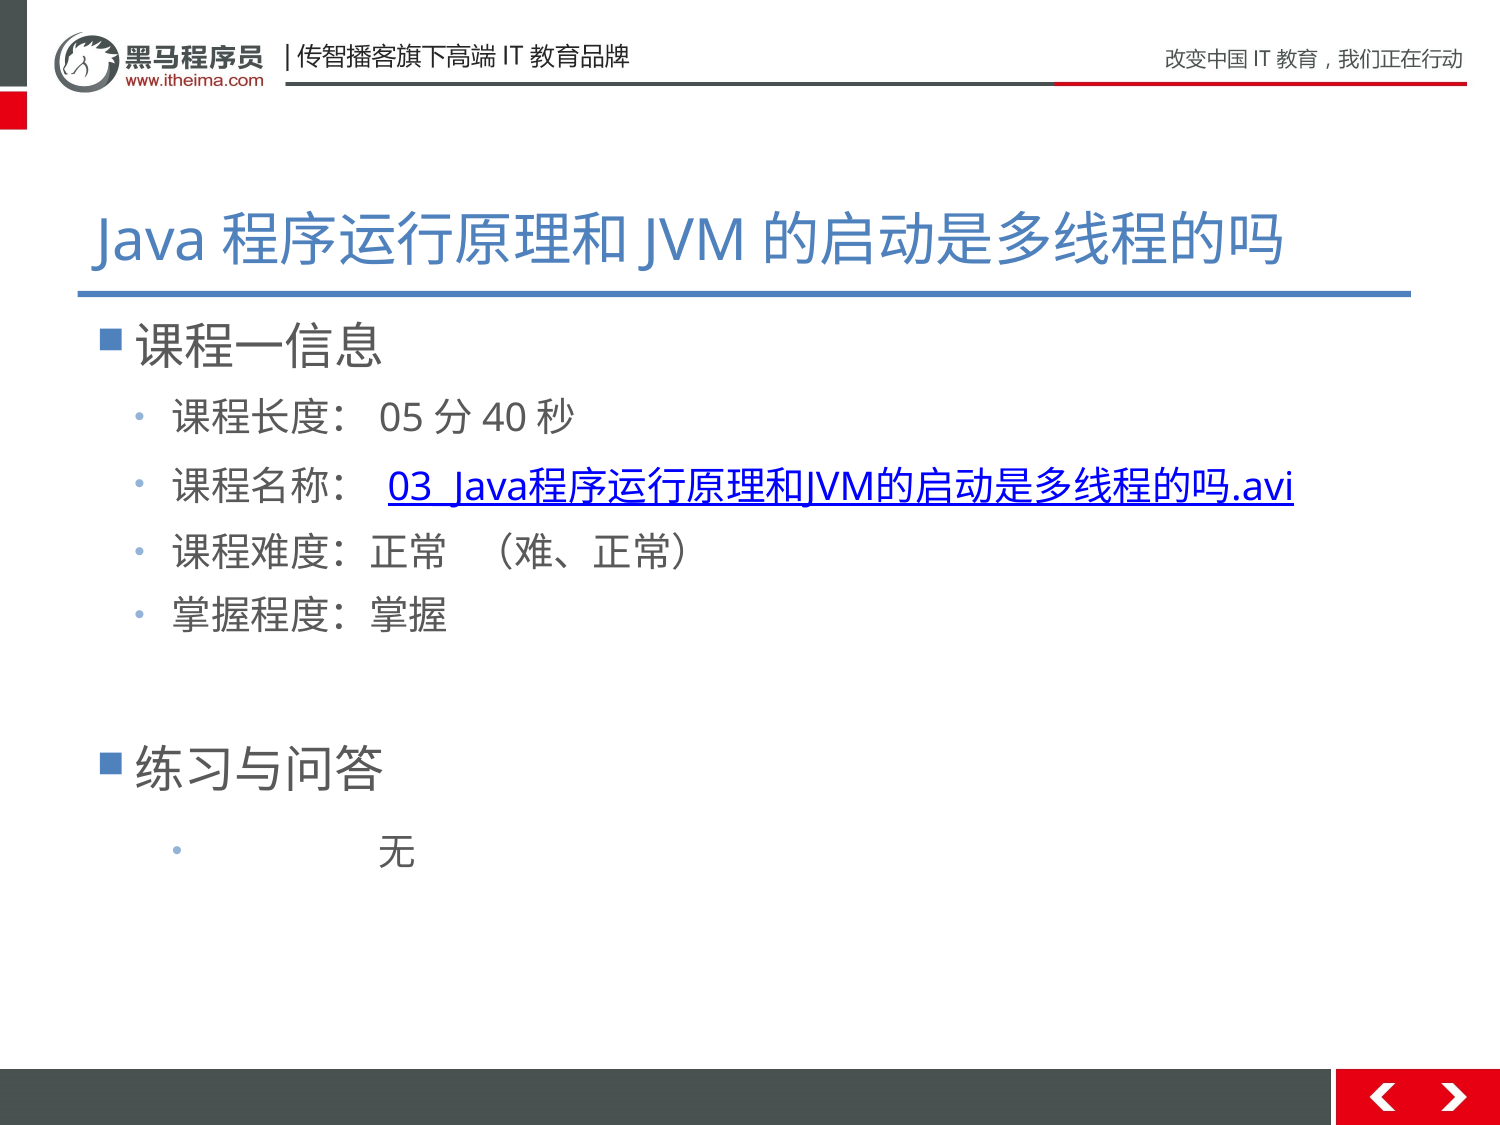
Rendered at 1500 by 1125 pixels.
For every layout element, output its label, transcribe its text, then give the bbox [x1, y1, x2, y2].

list 课程一信息 课程长度：05分40秒 课程名称： 03_Java程序运行原理和JVM的启动是多线程的吗.avi 课程难度：正常 （难、正常） 掌握程度：掌握 练习与问答 无 [81, 313, 1416, 1033]
picture [0, 0, 1500, 1125]
title Java程序运行原理和JVM的启动是多线程的吗 [81, 162, 1416, 280]
